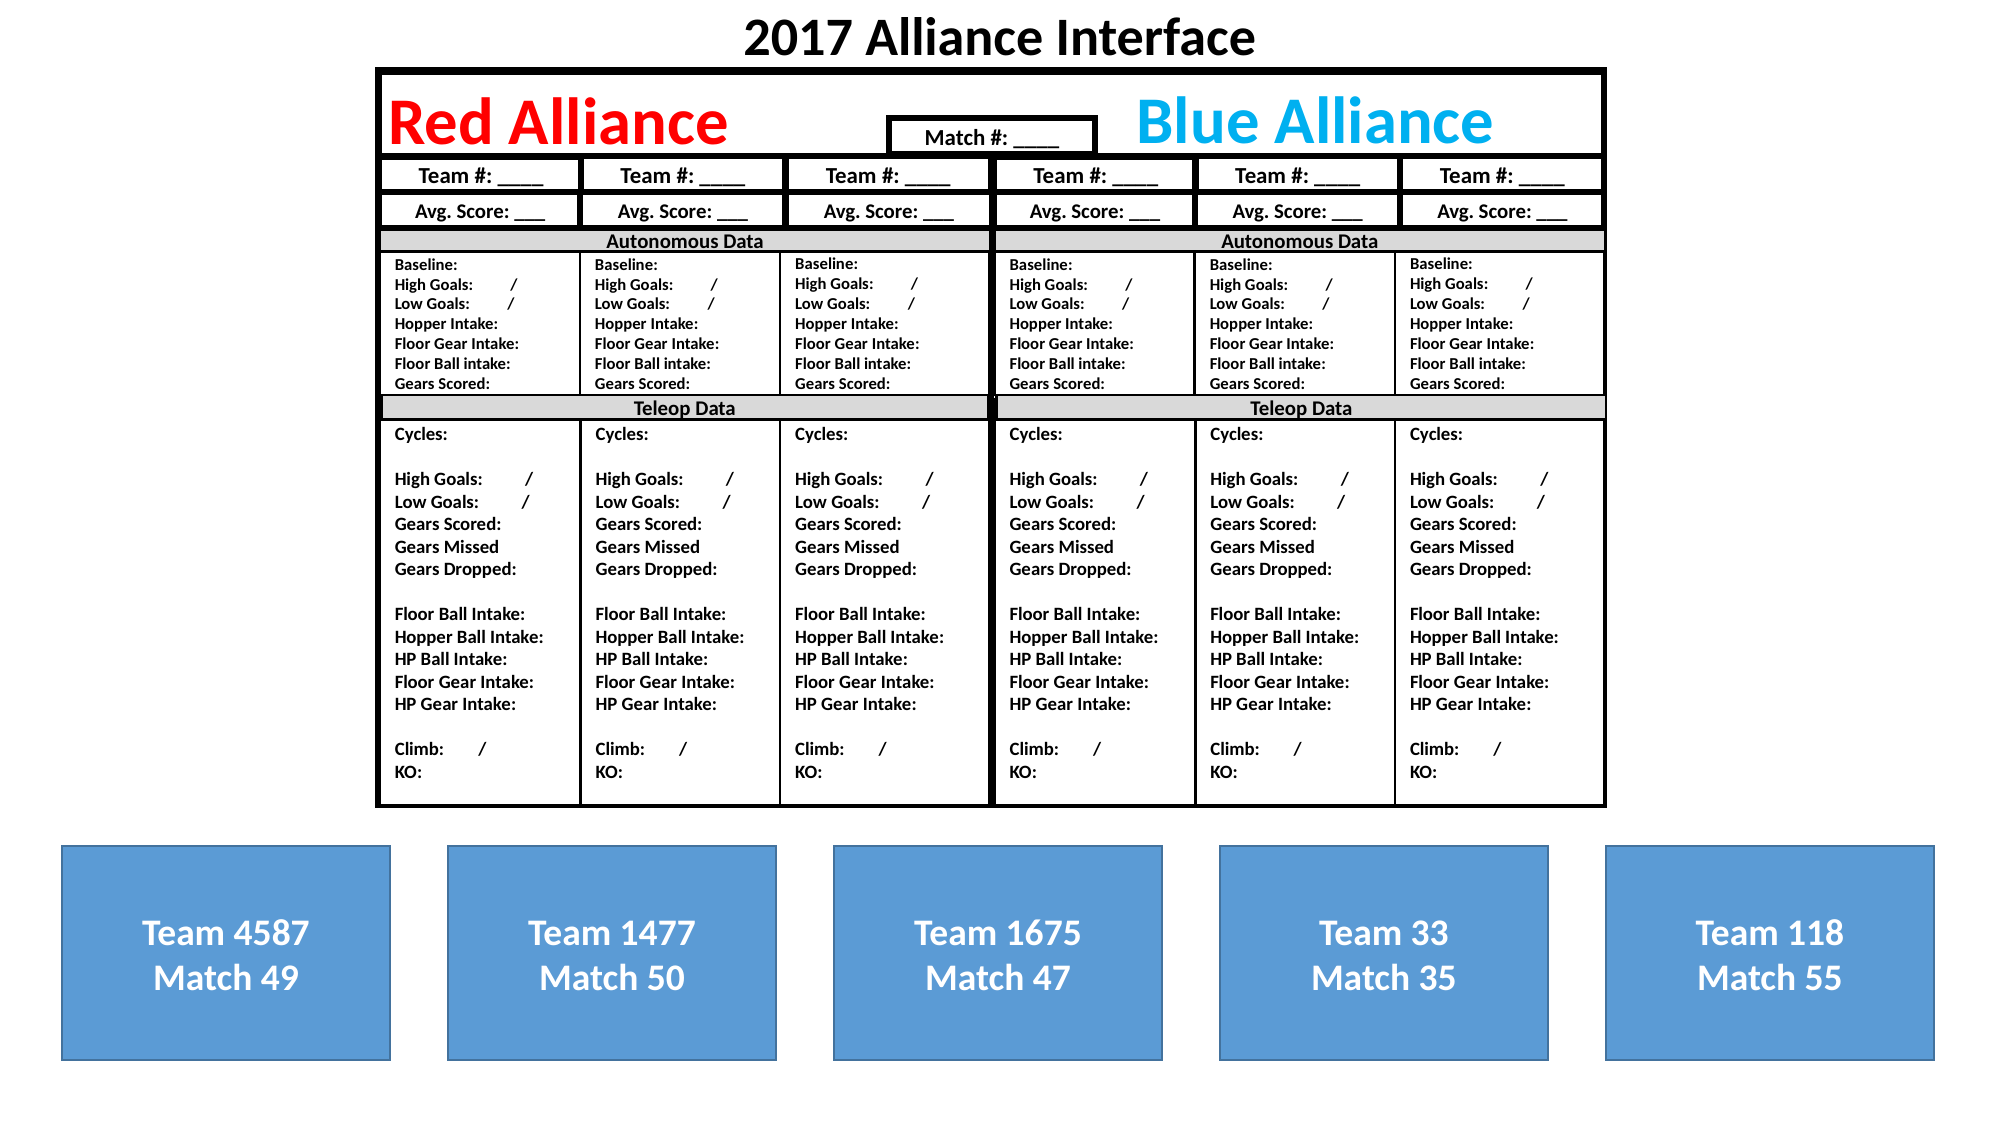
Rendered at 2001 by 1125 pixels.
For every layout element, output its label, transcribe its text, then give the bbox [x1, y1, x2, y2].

text_box 2017 Alliance Interface [0, 0, 2000, 74]
text_box Team 33 Match 35 [1219, 845, 1549, 1061]
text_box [377, 69, 1607, 805]
text_box Team 1477 Match 50 [447, 845, 777, 1061]
text_box Team 1675 Match 47 [833, 845, 1163, 1061]
text_box Team 4587 Match 49 [61, 845, 391, 1061]
text_box Team 118 Match 55 [1605, 845, 1935, 1061]
text_box [379, 74, 1611, 806]
